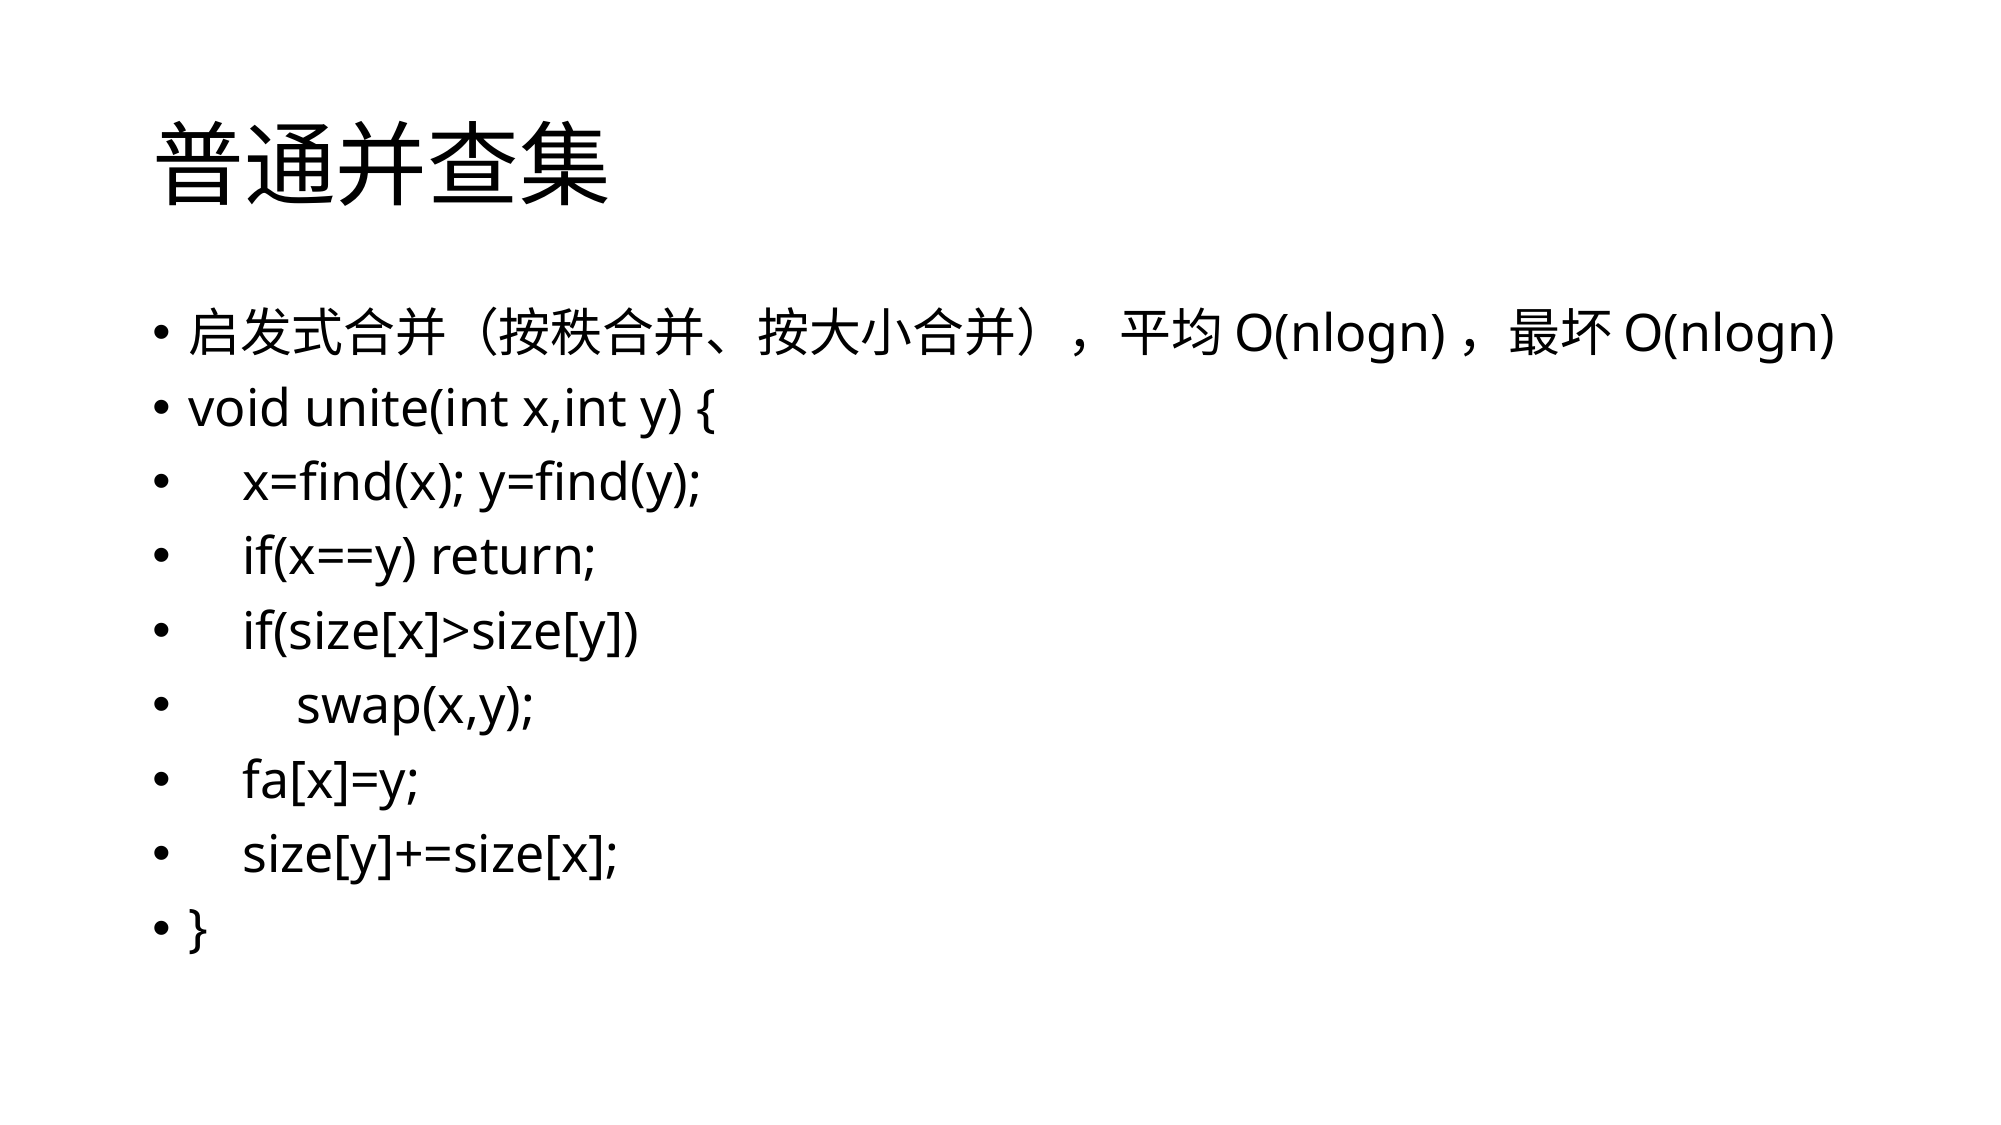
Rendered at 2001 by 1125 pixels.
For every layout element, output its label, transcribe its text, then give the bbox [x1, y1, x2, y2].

title 普通并查集 [137, 59, 1863, 278]
list 启发式合并（按秩合并、按大小合并），平均O(nlogn)，最坏O(nlogn) void unite(int x,int y) { x=find(x); y=find(y); if(x==y) return; if(size[x]>size[y]) swap(x,y); fa[x]=y; size[y]+=size[x]; } [137, 299, 1863, 1014]
